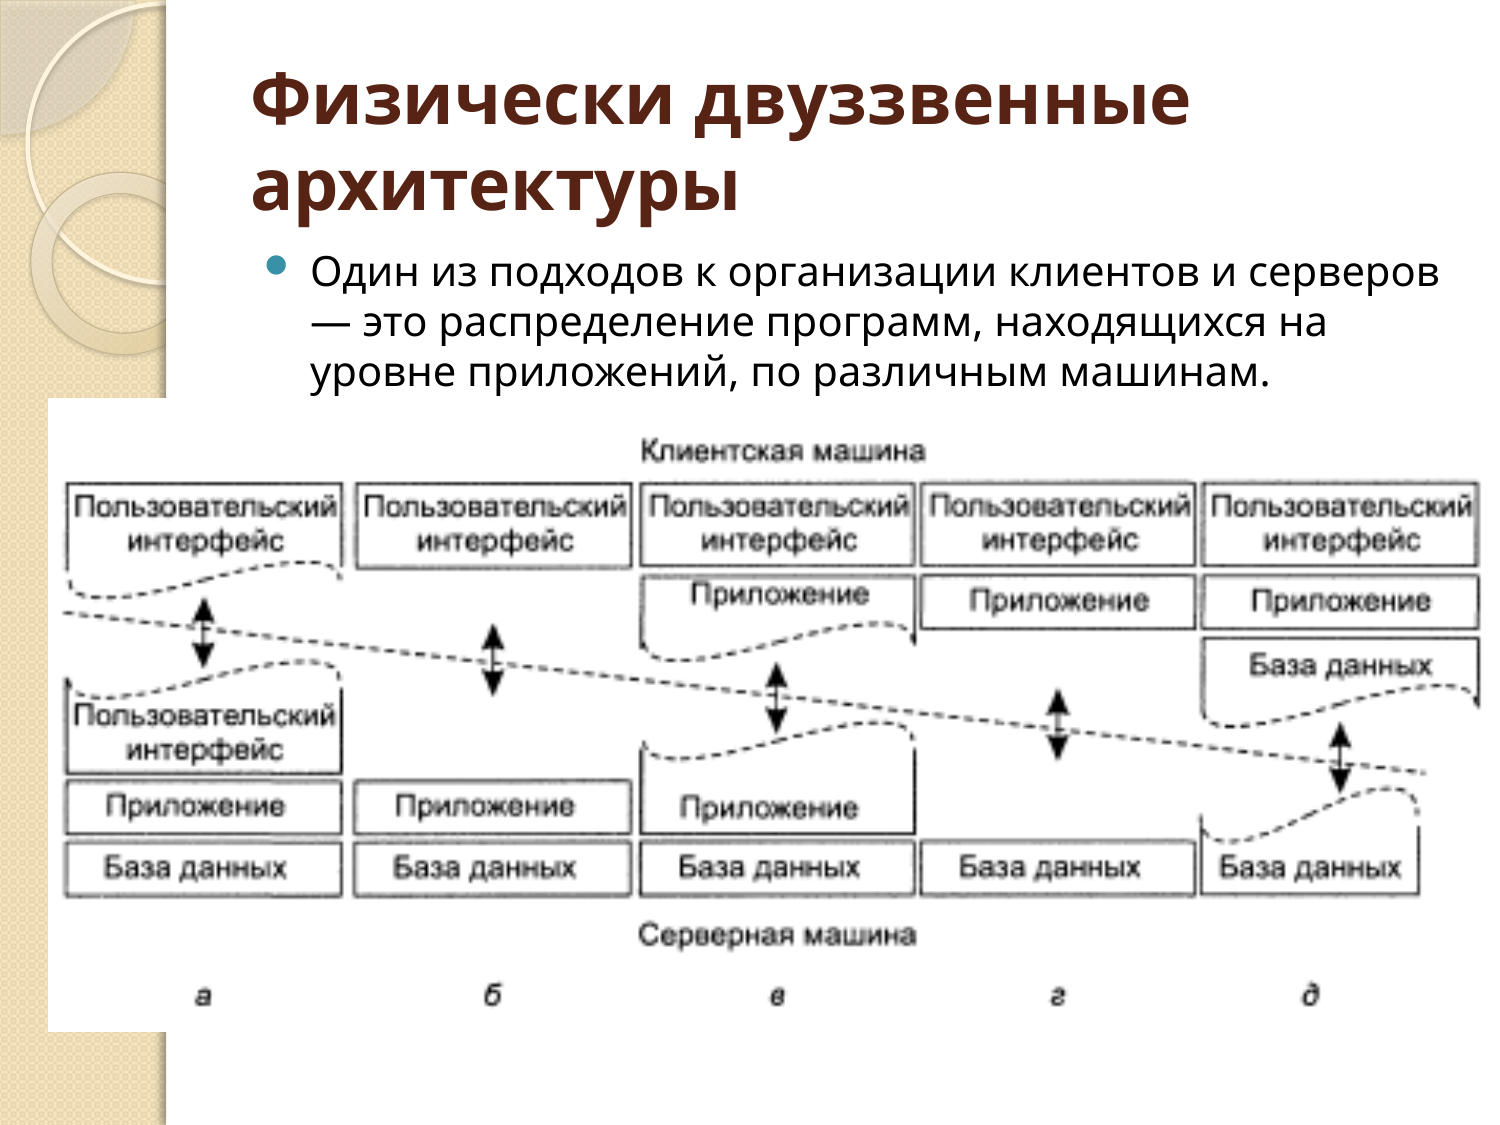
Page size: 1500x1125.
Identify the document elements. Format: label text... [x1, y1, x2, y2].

list Один из подходов к организации клиентов и серверов — это распределение программ, находящихся на уровне приложений, по различным машинам. [235, 237, 1466, 395]
title Физически двуззвенные архитектуры [235, 45, 1466, 233]
picture [48, 398, 1500, 1032]
